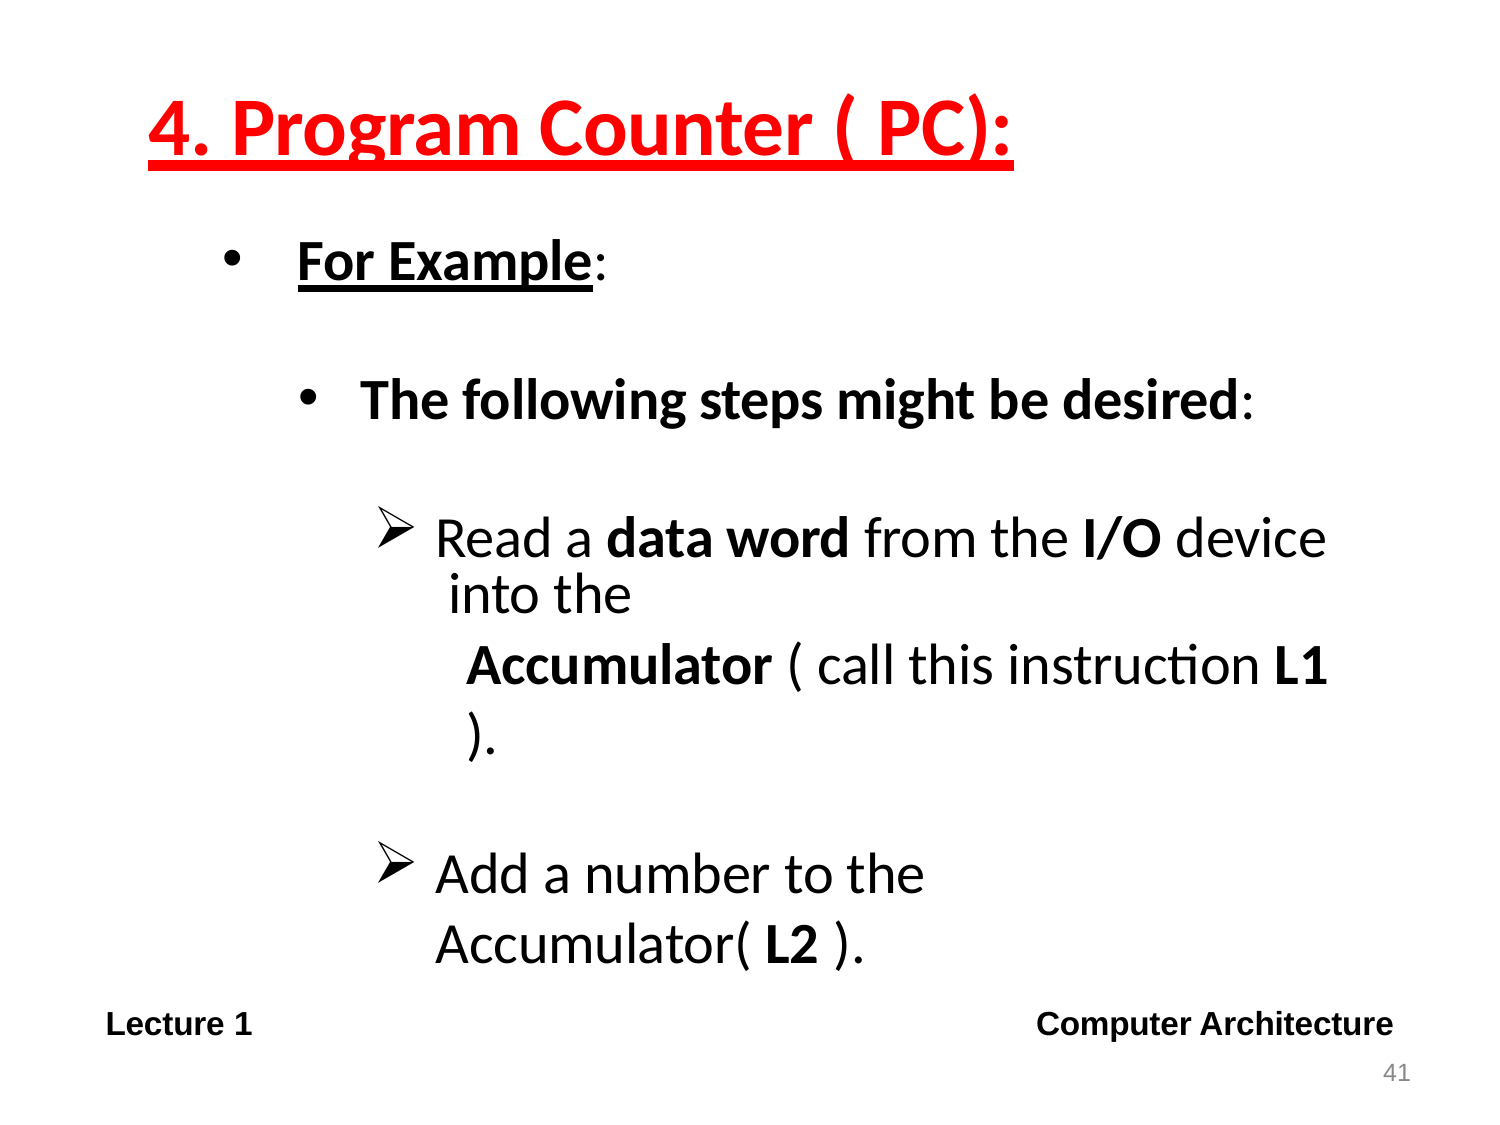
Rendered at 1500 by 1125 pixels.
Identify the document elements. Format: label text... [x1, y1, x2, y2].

footer Lecture 1 [103, 1002, 256, 1125]
slide_number Computer Architecture 41 [1033, 990, 1417, 1125]
title 4. Program Counter ( PC): [145, 69, 1025, 260]
text_box For Example: The following steps might be desired: Read a data word from the I/O device into the Accumulator ( call this instruction L1 ). Add a number to the Accumulator( L2 ). [220, 220, 1383, 975]
